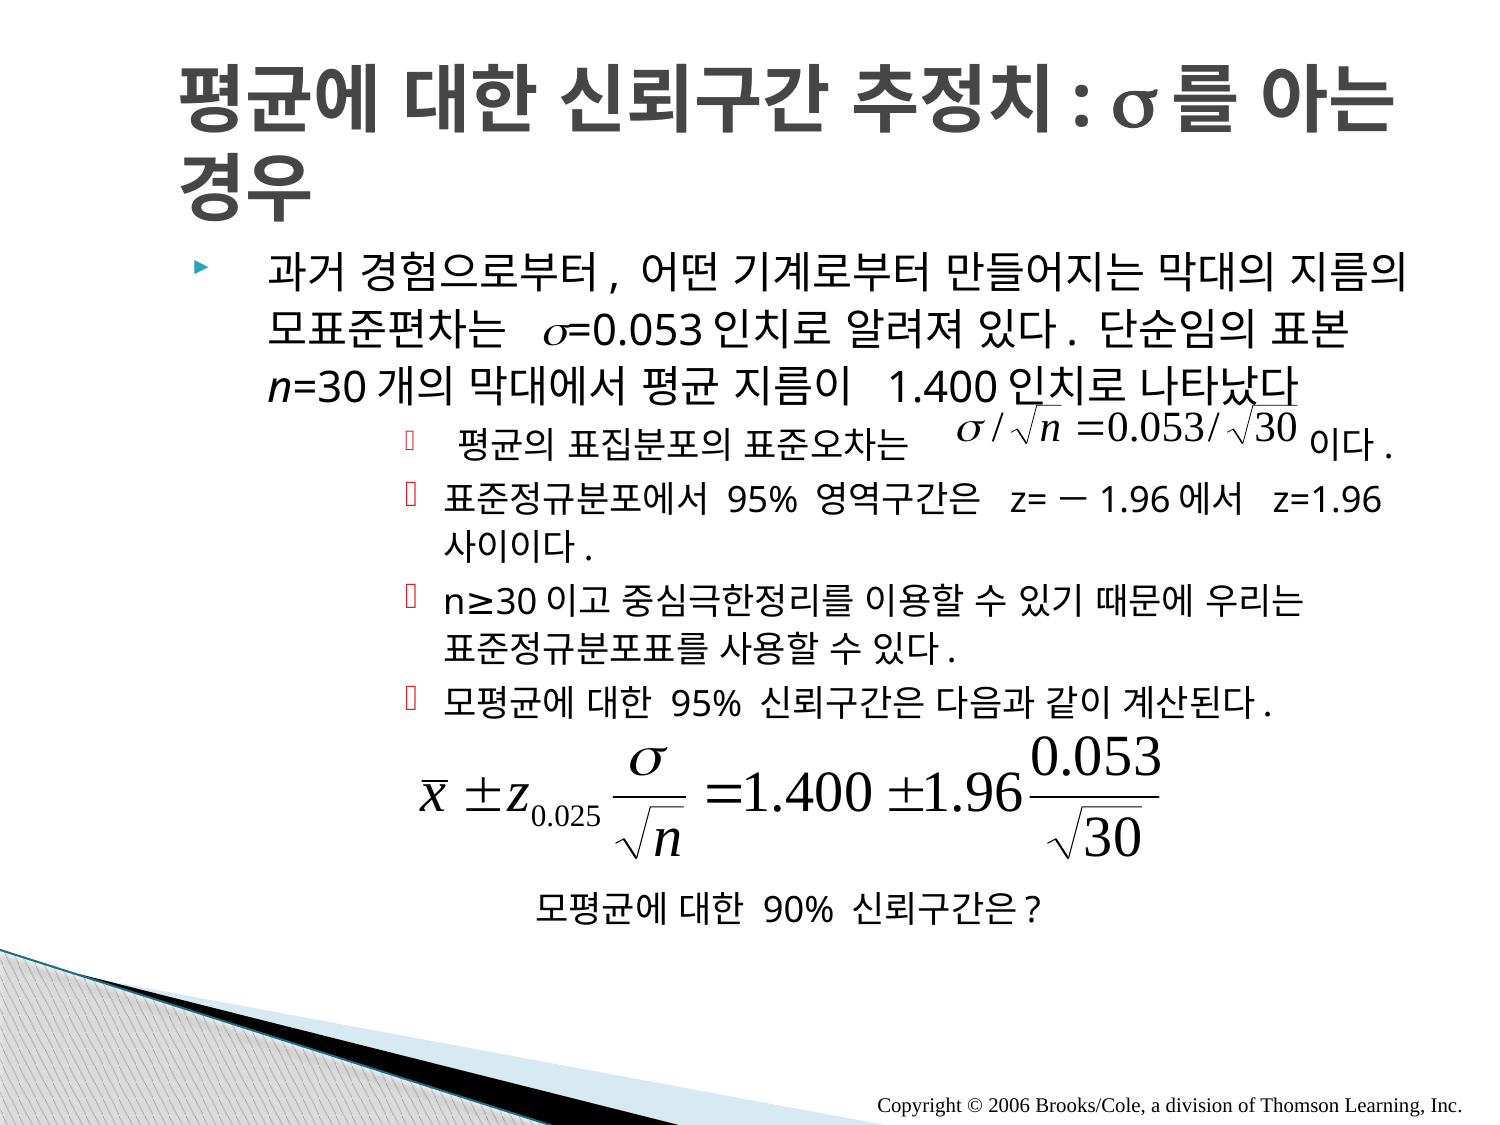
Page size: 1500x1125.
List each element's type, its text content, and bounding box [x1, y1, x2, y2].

list 과거 경험으로부터, 어떤 기계로부터 만들어지는 막대의 지름의 모표준편차는 s=0.053인치로 알려져 있다. 단순임의 표본 n=30개의 막대에서 평균 지름이 1.400인치로 나타났다 평균의 표집분포의 표준오차는 이다. 표준정규분포에서 95% 영역구간은 z=－1.96에서 z=1.96 사이이다. n≥30이고 중심극한정리를 이용할 수 있기 때문에 우리는 표준정규분포표를 사용할 수 있다. 모평균에 대한 95% 신뢰구간은 다음과 같이 계산된다. 모평균에 대한 90% 신뢰구간은? [162, 532, 1438, 952]
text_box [413, 725, 1165, 864]
title 평균에 대한 신뢰구간 추정치: s를 아는 경우 [162, 44, 1438, 232]
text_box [954, 401, 1301, 449]
list 과거 경험으로부터, 어떤 기계로부터 만들어지는 막대의 지름의 모표준편차는 s=0.053인치로 알려져 있다. 단순임의 표본 n=30개의 막대에서 평균 지름이 1.400인치로 나타났다 평균의 표집분포의 표준오차는 이다. 표준정규분포에서 95% 영역구간은 z=－1.96에서 z=1.96 사이이다. n≥30이고 중심극한정리를 이용할 수 있기 때문에 우리는 표준정규분포표를 사용할 수 있다. 모평균에 대한 95% 신뢰구간은 다음과 같이 계산된다. 모평균에 대한 90% 신뢰구간은? [162, 232, 1438, 493]
list 과거 경험으로부터, 어떤 기계로부터 만들어지는 막대의 지름의 모표준편차는 s=0.053인치로 알려져 있다. 단순임의 표본 n=30개의 막대에서 평균 지름이 1.400인치로 나타났다 평균의 표집분포의 표준오차는 이다. 표준정규분포에서 95% 영역구간은 z=－1.96에서 z=1.96 사이이다. n≥30이고 중심극한정리를 이용할 수 있기 때문에 우리는 표준정규분포표를 사용할 수 있다. 모평균에 대한 95% 신뢰구간은 다음과 같이 계산된다. 모평균에 대한 90% 신뢰구간은? [162, 494, 1438, 531]
